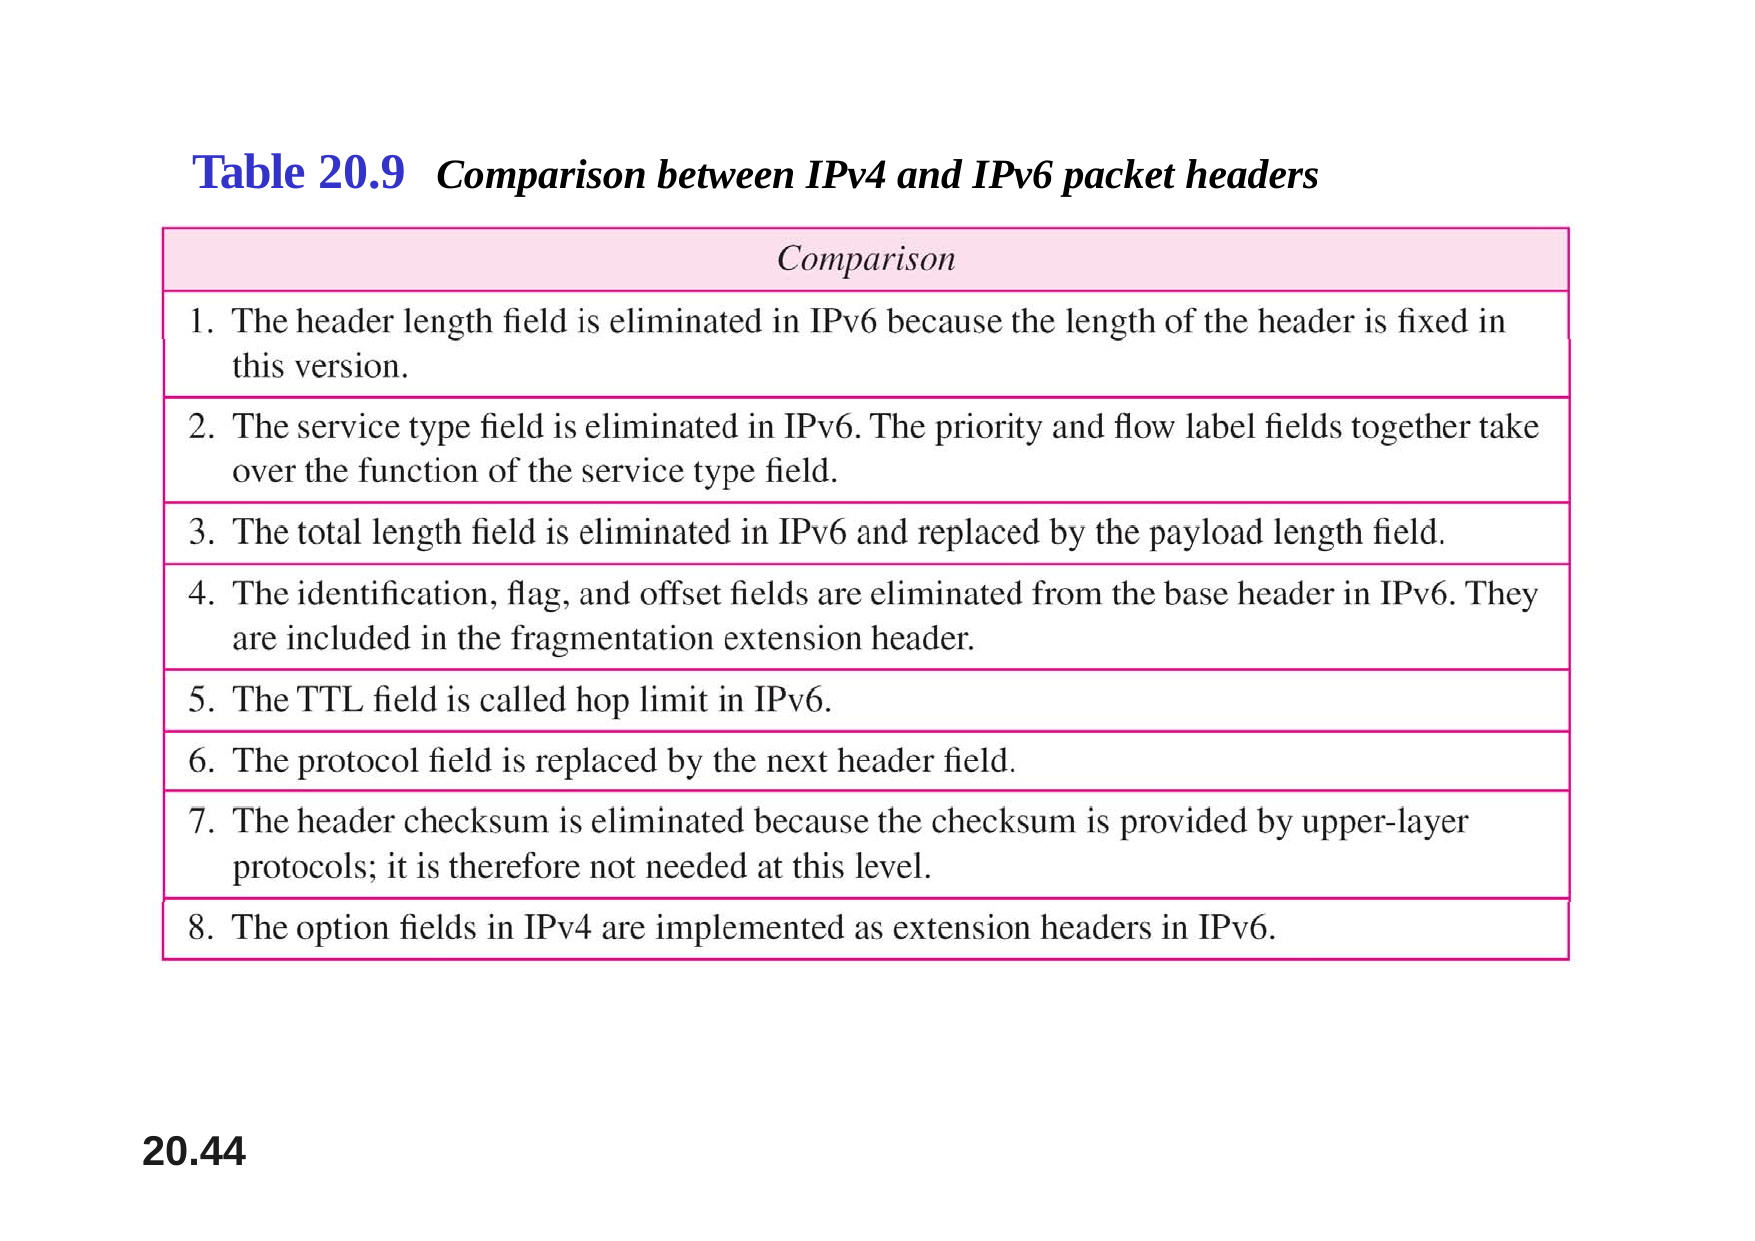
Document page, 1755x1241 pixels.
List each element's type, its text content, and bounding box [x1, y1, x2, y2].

text_box [152, 207, 1586, 982]
slide_number 20.44 [140, 1125, 253, 1241]
title Table 20.9 Comparison between IPv4 and IPv6 packet headers [190, 135, 1321, 207]
